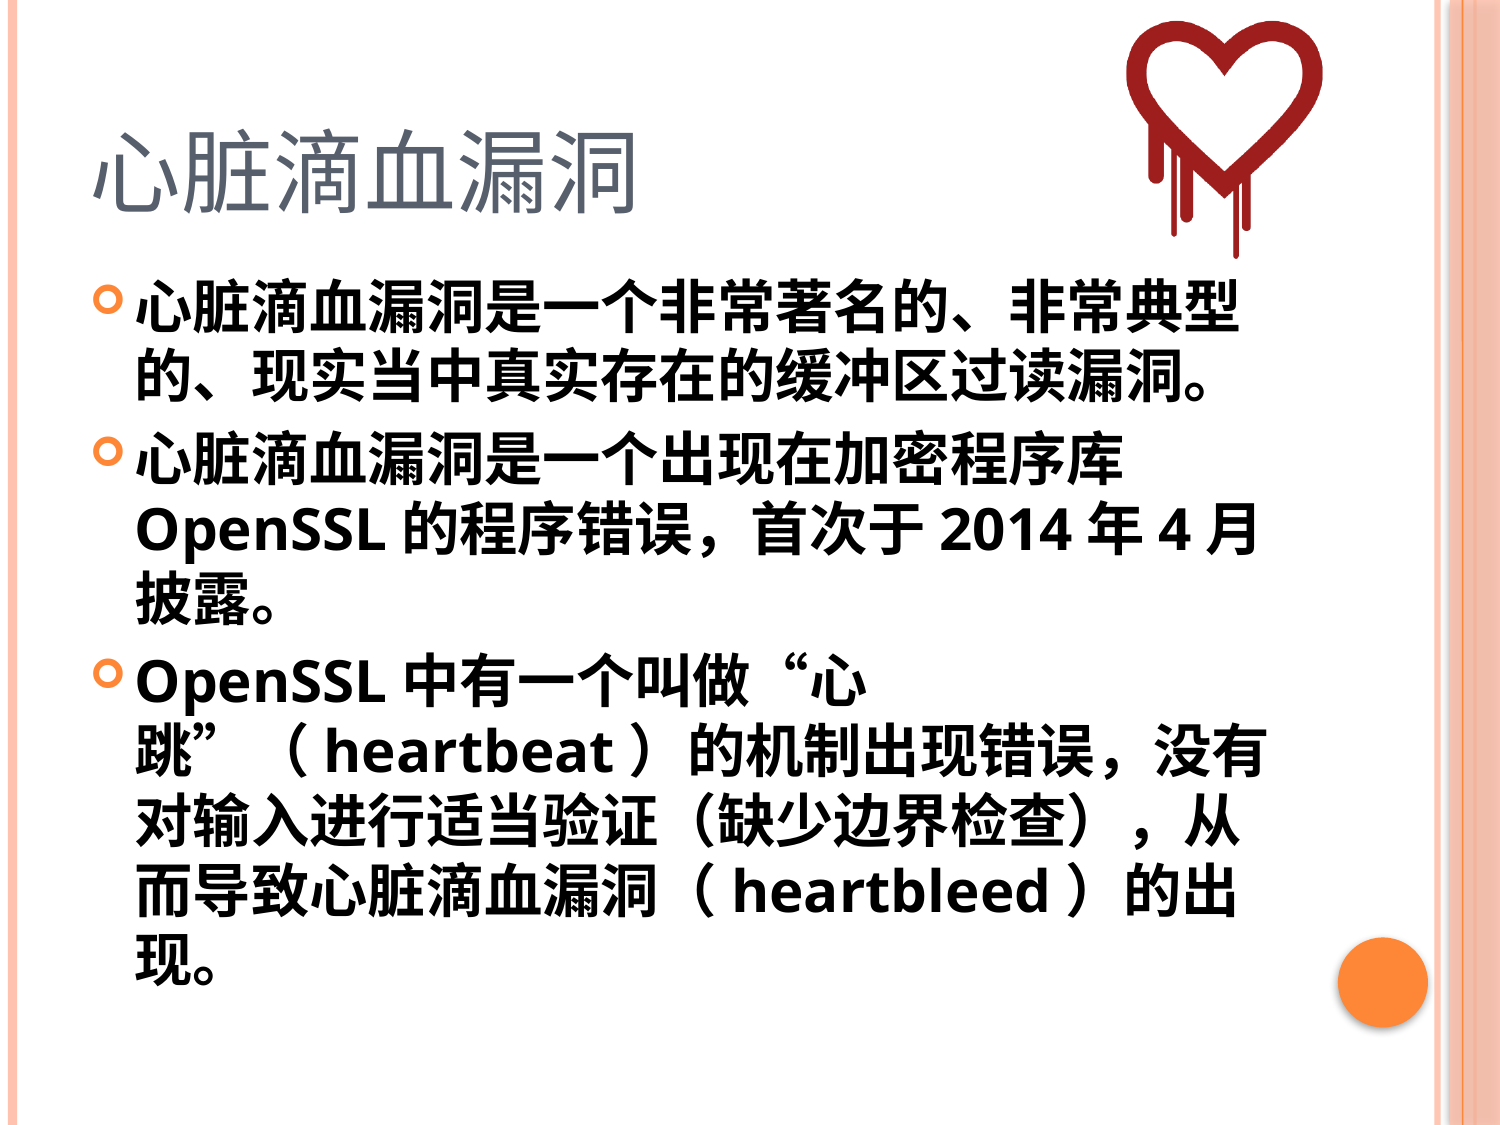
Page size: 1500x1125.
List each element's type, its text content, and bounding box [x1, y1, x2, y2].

title 心脏滴血漏洞 [75, 45, 1109, 233]
list 心脏滴血漏洞是一个非常著名的、非常典型的、现实当中真实存在的缓冲区过读漏洞。 心脏滴血漏洞是一个出现在加密程序库OpenSSL的程序错误，首次于2014年4月披露。 OpenSSL中有一个叫做“心跳”（heartbeat）的机制出现错误，没有对输入进行适当验证（缺少边界检查），从而导致心脏滴血漏洞（heartbleed）的出现。 [75, 262, 1300, 1062]
picture [1115, 10, 1334, 270]
